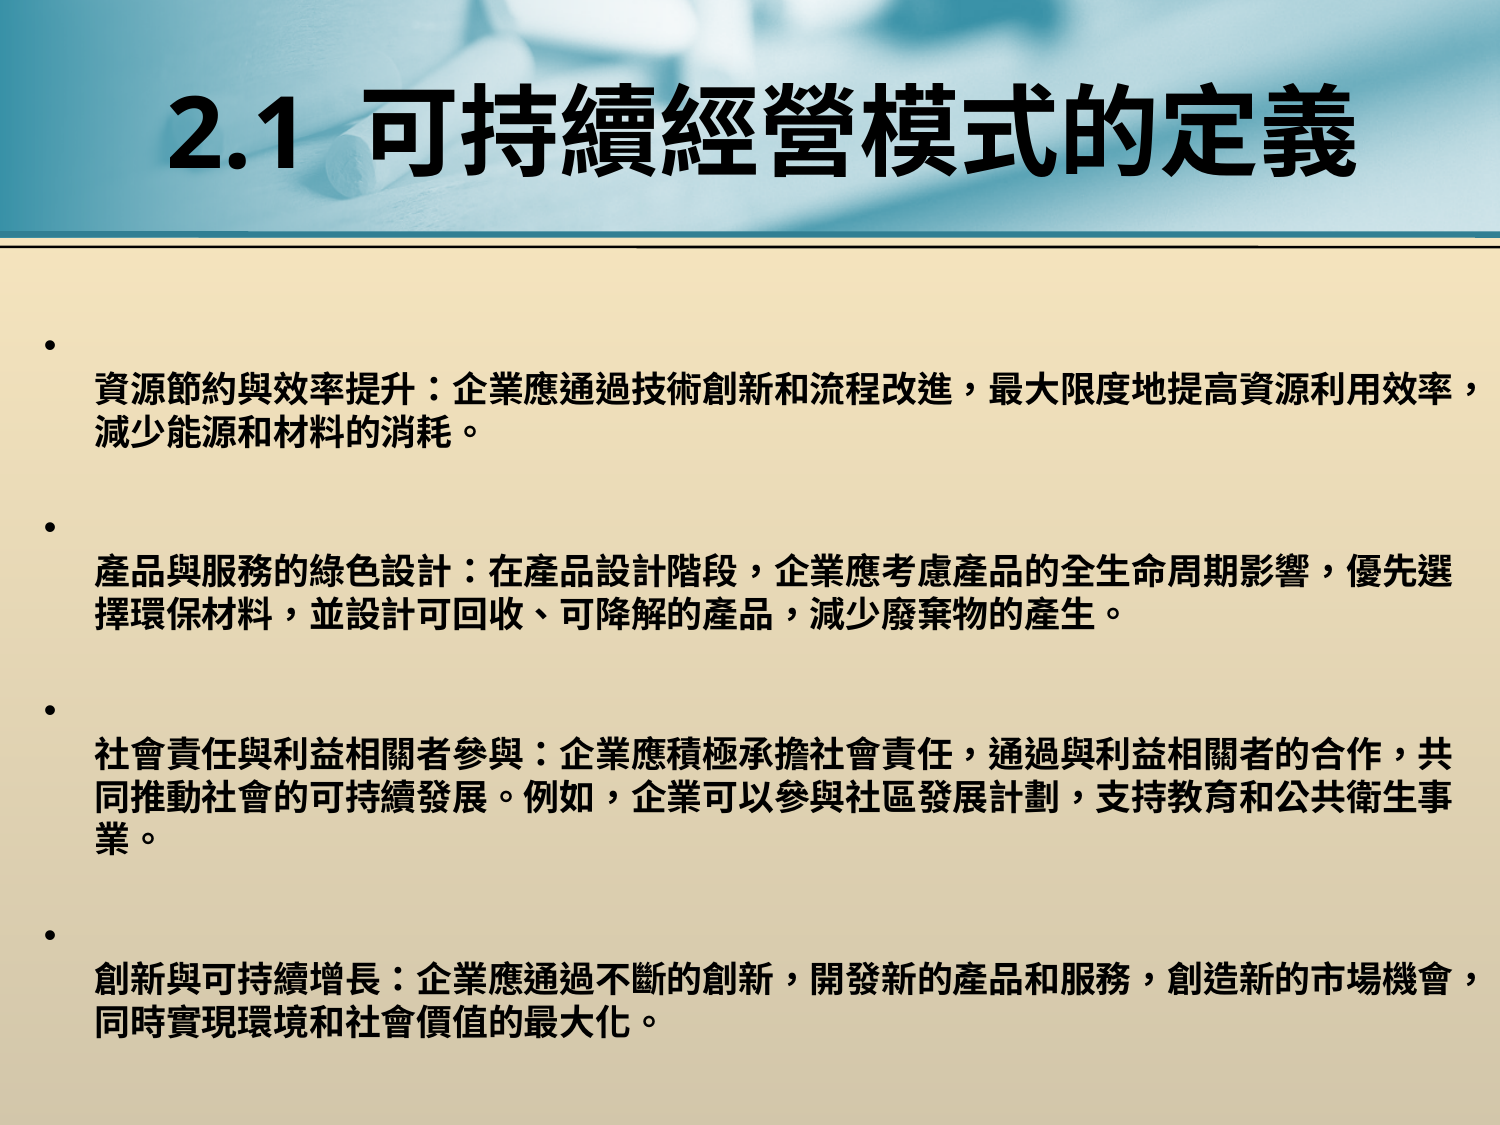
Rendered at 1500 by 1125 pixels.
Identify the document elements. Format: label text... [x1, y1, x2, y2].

title 2.1 可持續經營模式的定義 [45, 24, 1481, 233]
list 資源節約與效率提升：企業應通過技術創新和流程改進，最大限度地提高資源利用效率，減少能源和材料的消耗。 產品與服務的綠色設計：在產品設計階段，企業應考慮產品的全生命周期影響，優先選擇環保材料，並設計可回收、可降解的產品，減少廢棄物的產生。 社會責任與利益相關者參與：企業應積極承擔社會責任，通過與利益相關者的合作，共同推動社會的可持續發展。例如，企業可以參與社區發展計劃，支持教育和公共衛生事業。 創新與可持續增長：企業應通過不斷的創新，開發新的產品和服務，創造新的市場機會，同時實現環境和社會價值的最大化。 [29, 262, 1481, 1103]
